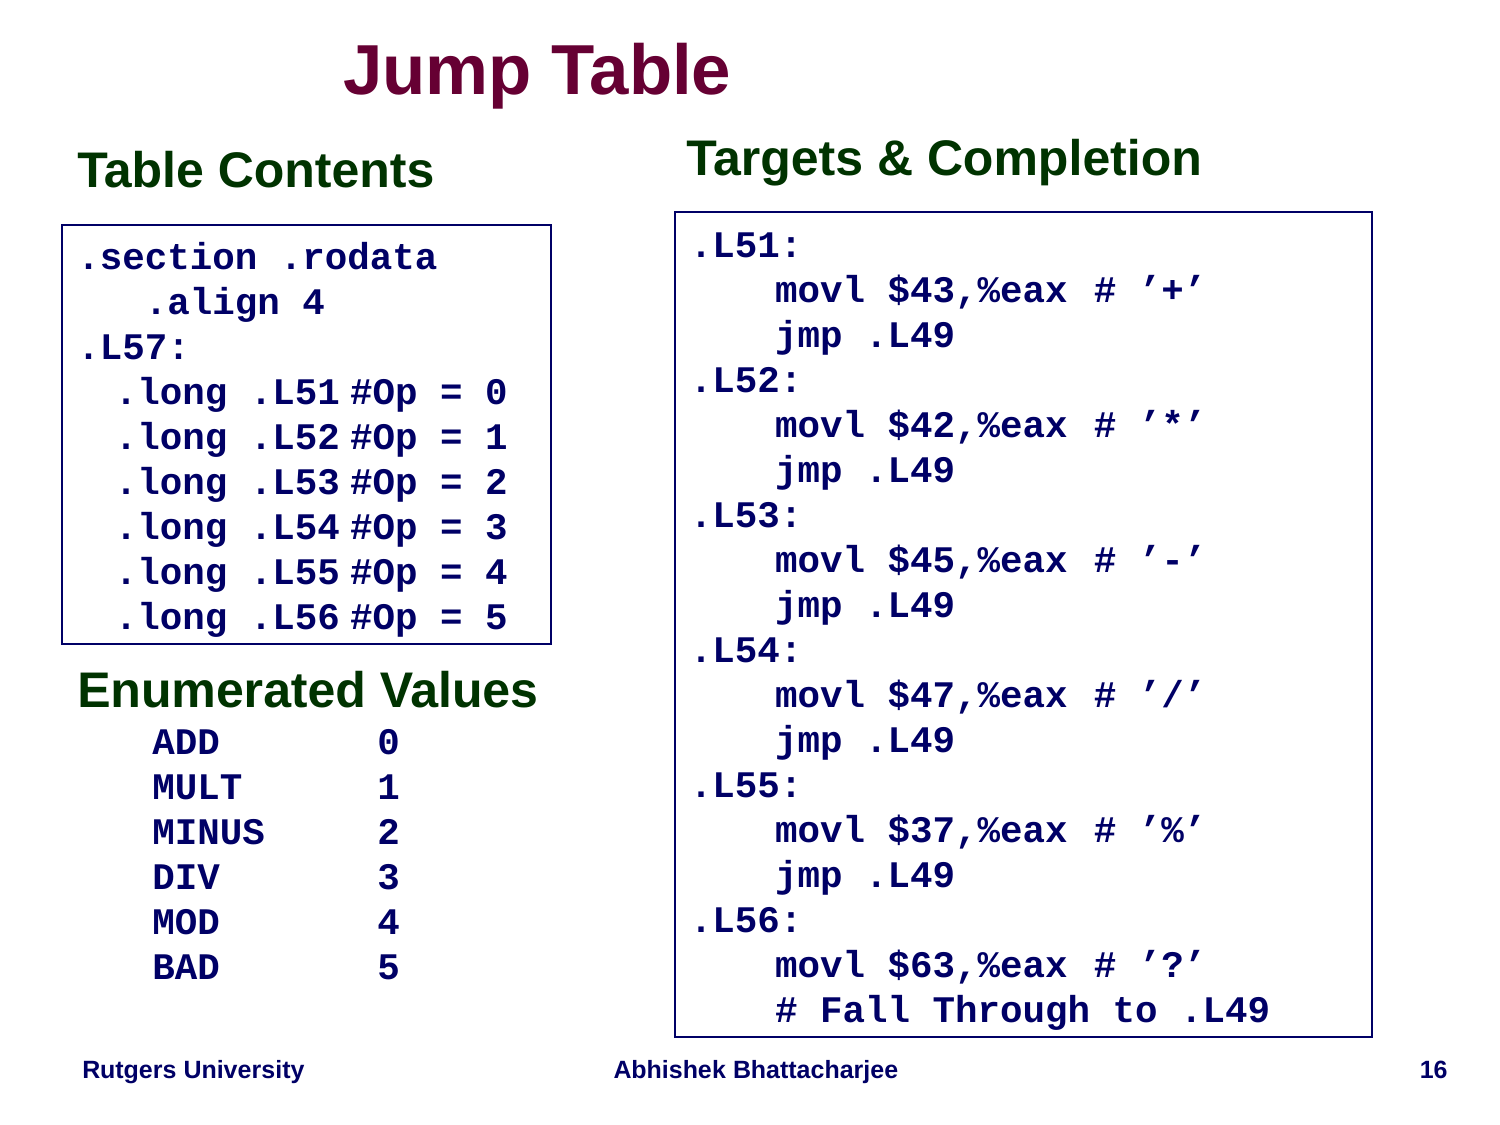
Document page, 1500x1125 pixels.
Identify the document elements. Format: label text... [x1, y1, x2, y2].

text_box .L51: movl $43,%eax # ’+’ jmp .L49 .L52: movl $42,%eax # ’*’ jmp .L49 .L53: movl $45,%eax # ’-’ jmp .L49 .L54: movl $47,%eax # ’/’ jmp .L49 .L55: movl $37,%eax # ’%’ jmp .L49 .L56: movl $63,%eax # ’?’ # Fall Through to .L49 [675, 212, 1373, 1037]
text_box Targets & Completion [671, 125, 1237, 193]
text_box Enumerated Values ADD 0 MULT 1 MINUS 2 DIV 3 MOD 4 BAD 5 [62, 649, 610, 995]
text_box .section .rodata .align 4 .L57: .long .L51 #Op = 0 .long .L52 #Op = 1 .long .L53 #Op = 2 .long .L54 #Op = 3 .long .L55 #Op = 4 .long .L56 #Op = 5 [62, 224, 551, 645]
text_box Table Contents [62, 137, 627, 206]
title Jump Table [99, 24, 976, 120]
